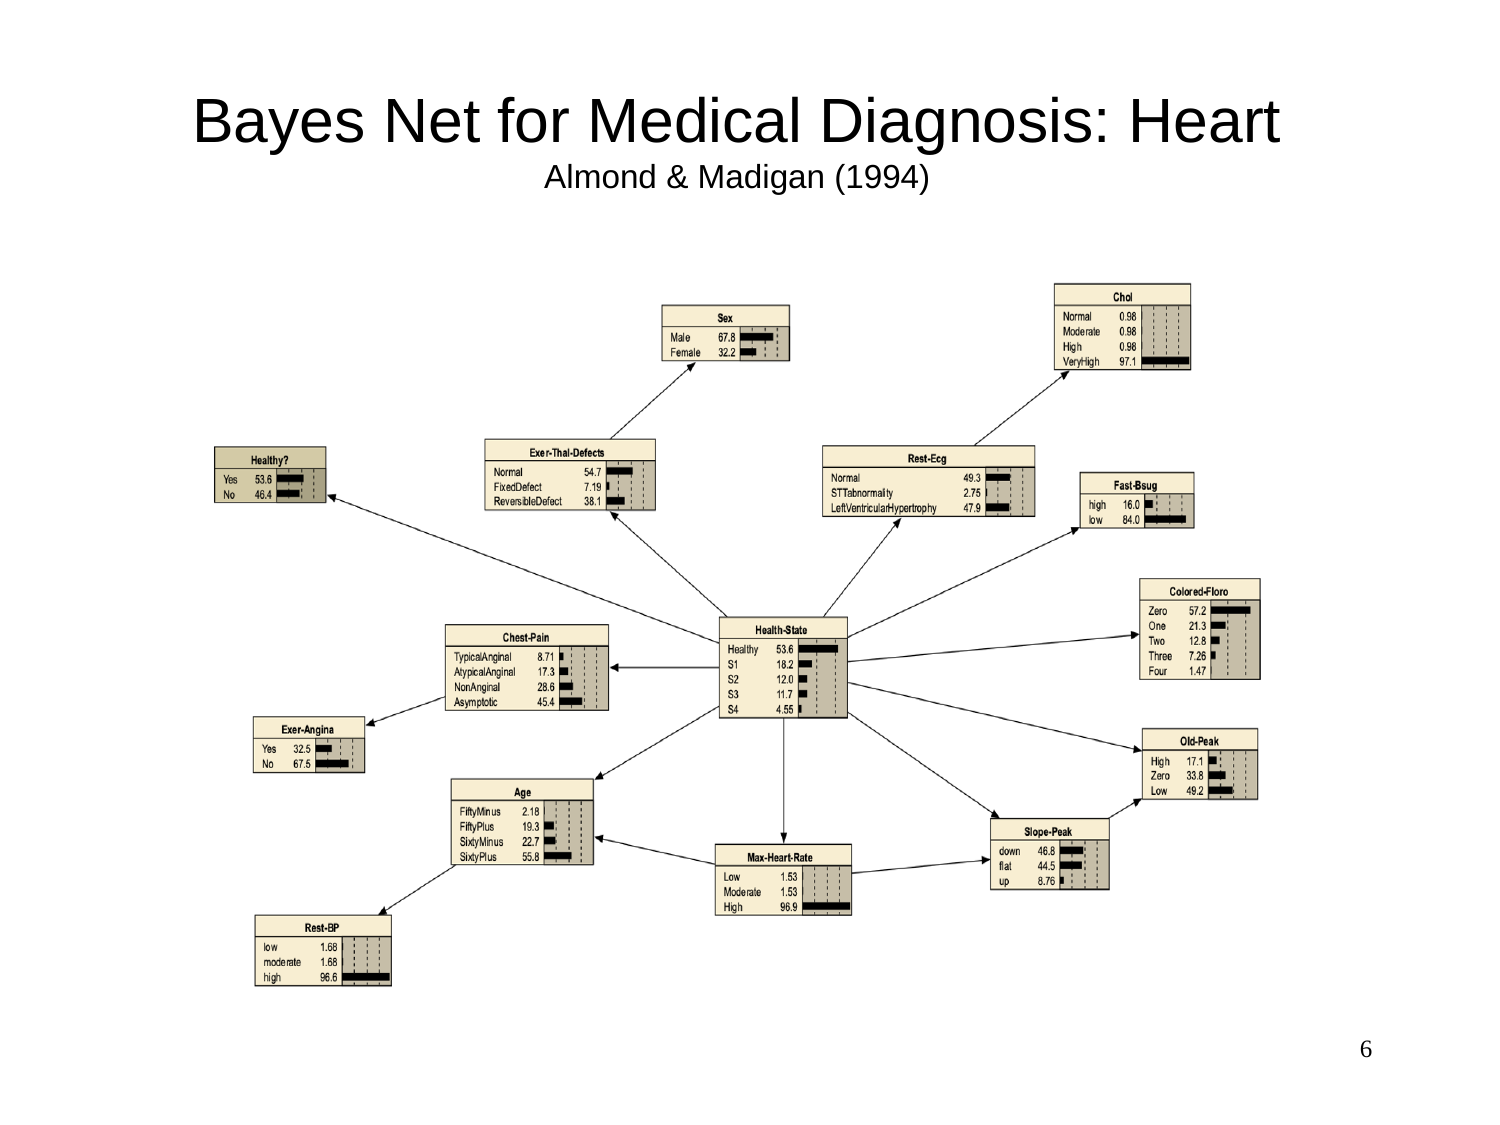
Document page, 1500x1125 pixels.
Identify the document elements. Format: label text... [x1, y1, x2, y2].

title Bayes Net for Medical Diagnosis: Heart Almond & Madigan (1994) [99, 50, 1375, 171]
picture [22, 172, 1453, 1098]
